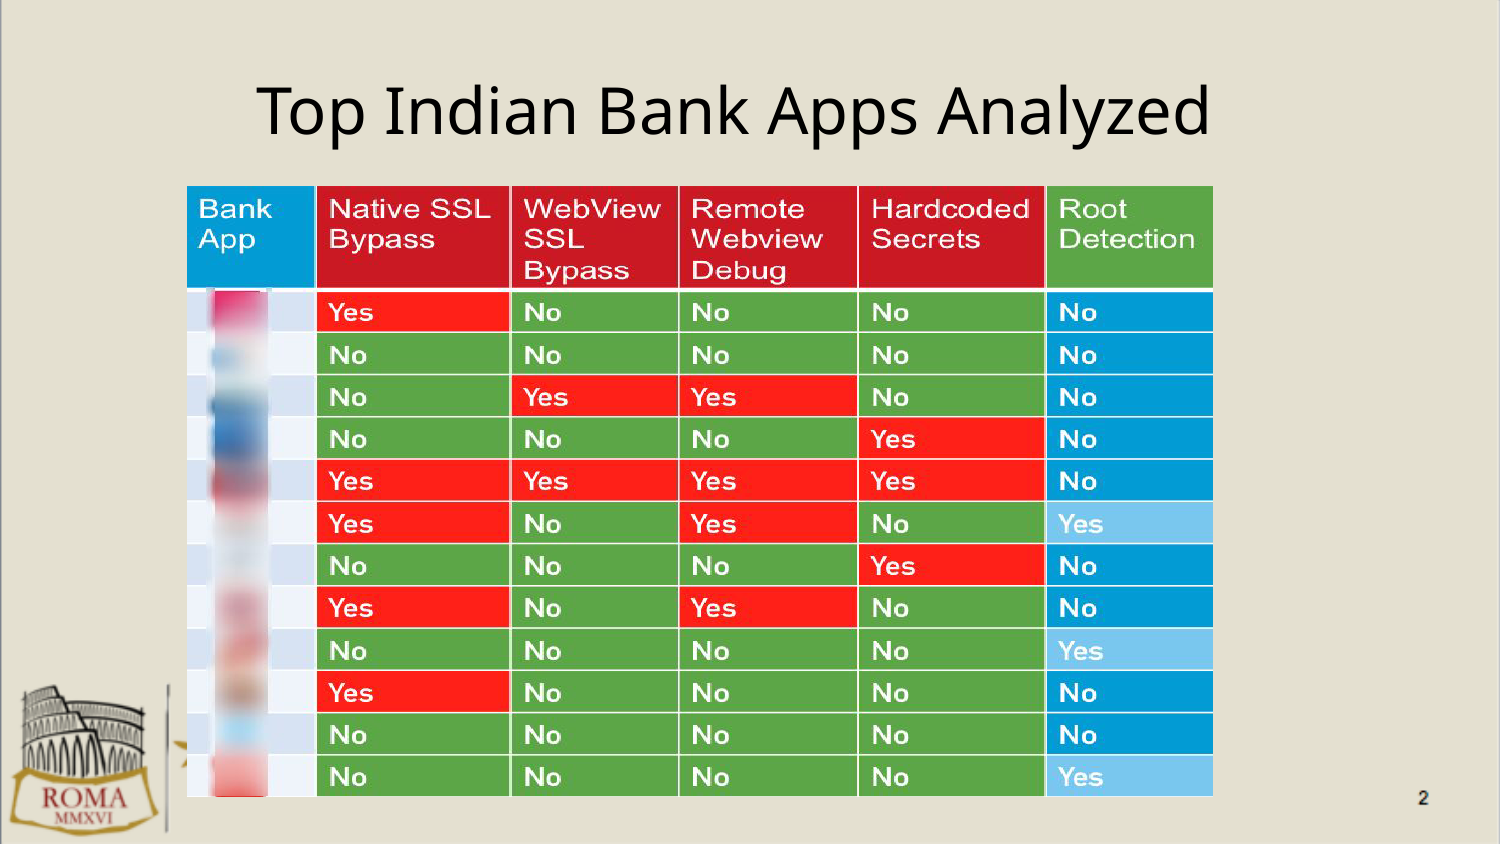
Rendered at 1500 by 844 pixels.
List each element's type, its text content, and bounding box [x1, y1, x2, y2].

picture [0, 0, 1500, 844]
title Top Indian Bank Apps Analyzed [97, 61, 1373, 157]
